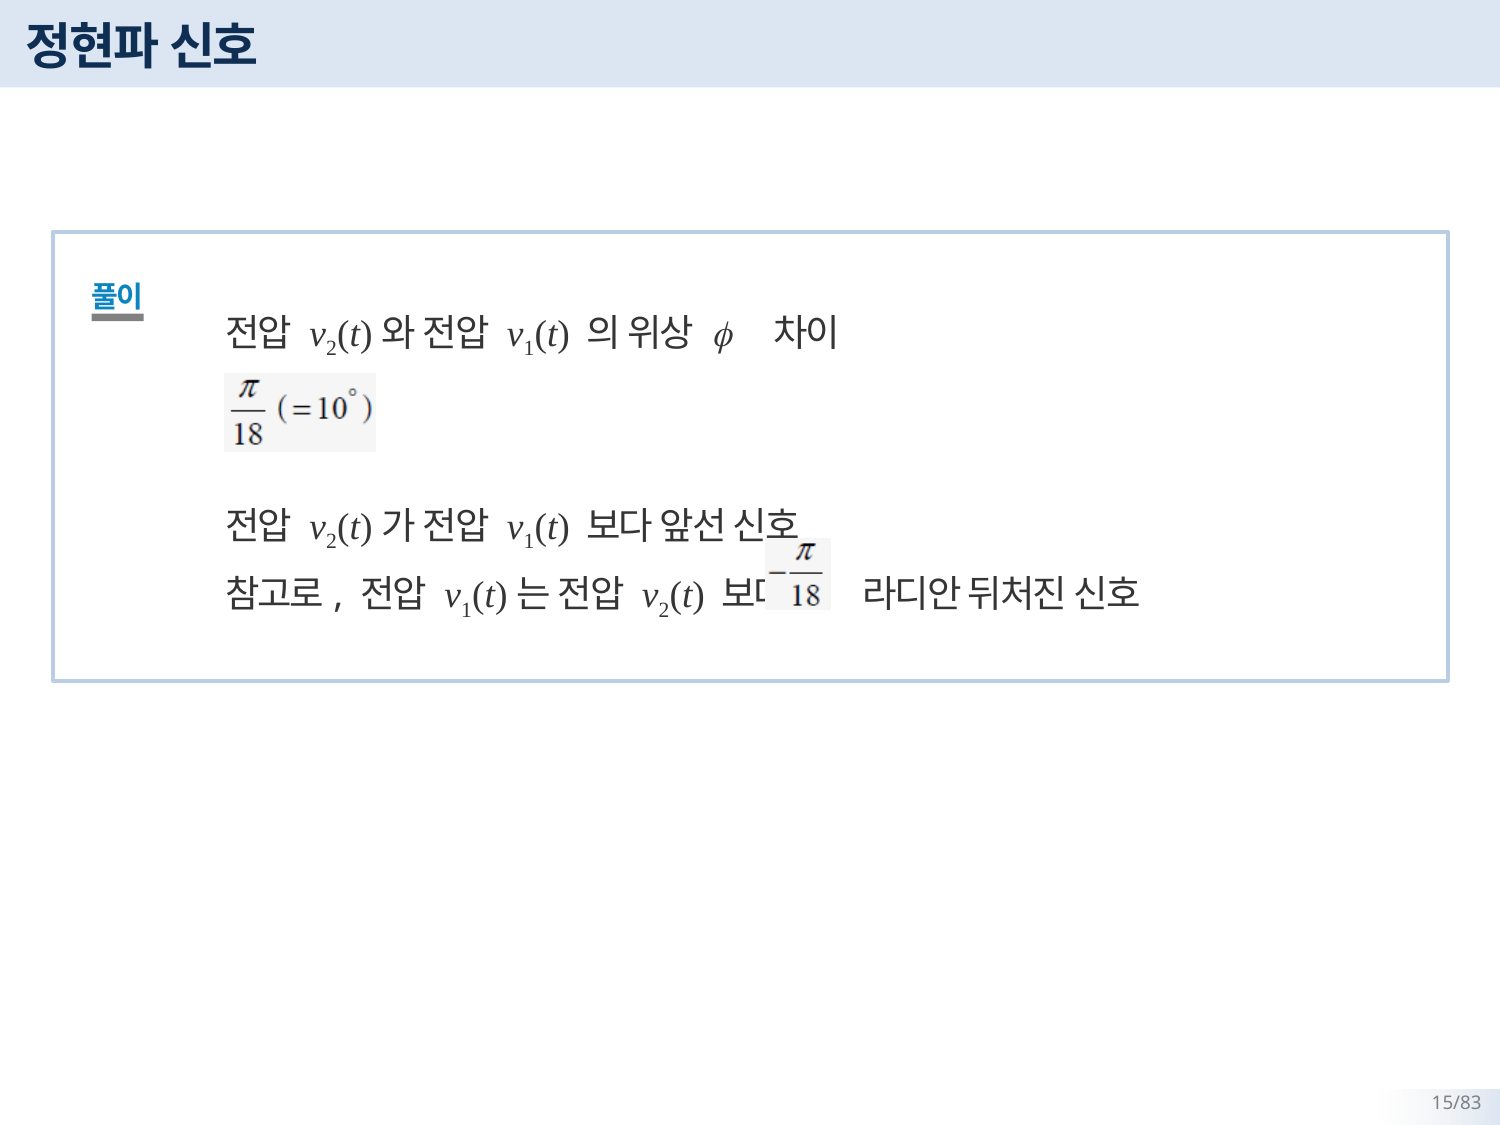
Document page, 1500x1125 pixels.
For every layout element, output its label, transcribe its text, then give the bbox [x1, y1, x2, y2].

title 정현파 신호 [10, 5, 1288, 84]
picture [223, 373, 376, 452]
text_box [74, 266, 160, 322]
picture [764, 538, 831, 610]
text_box [51, 230, 1450, 683]
